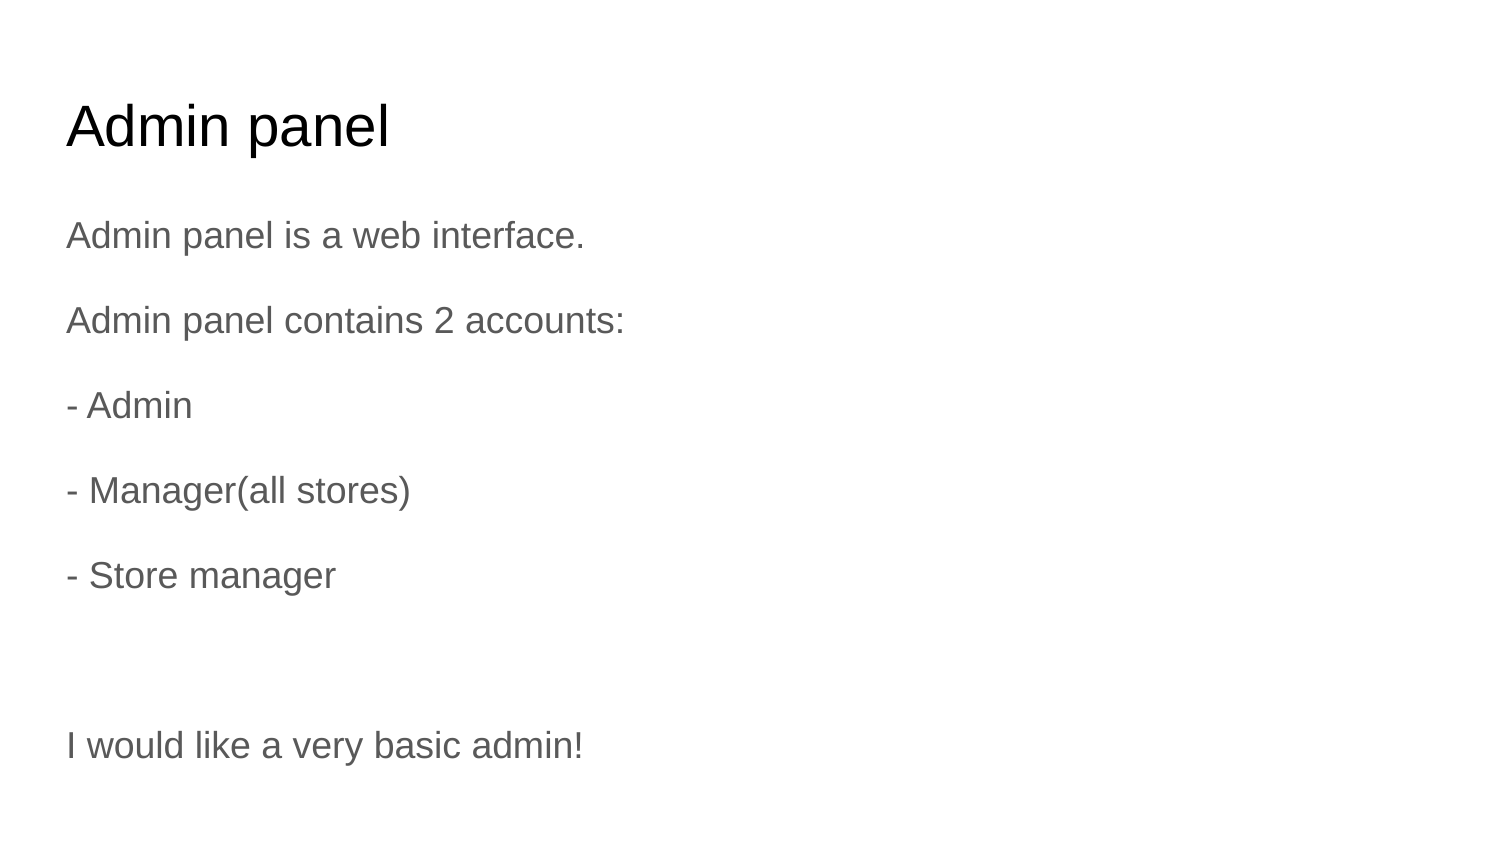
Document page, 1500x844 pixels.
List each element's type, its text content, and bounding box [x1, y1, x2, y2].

list Admin panel is a web interface. Admin panel contains 2 accounts: - Admin - Manager(all stores) - Store manager I would like a very basic admin! [51, 189, 1449, 750]
title Admin panel [51, 72, 1449, 167]
